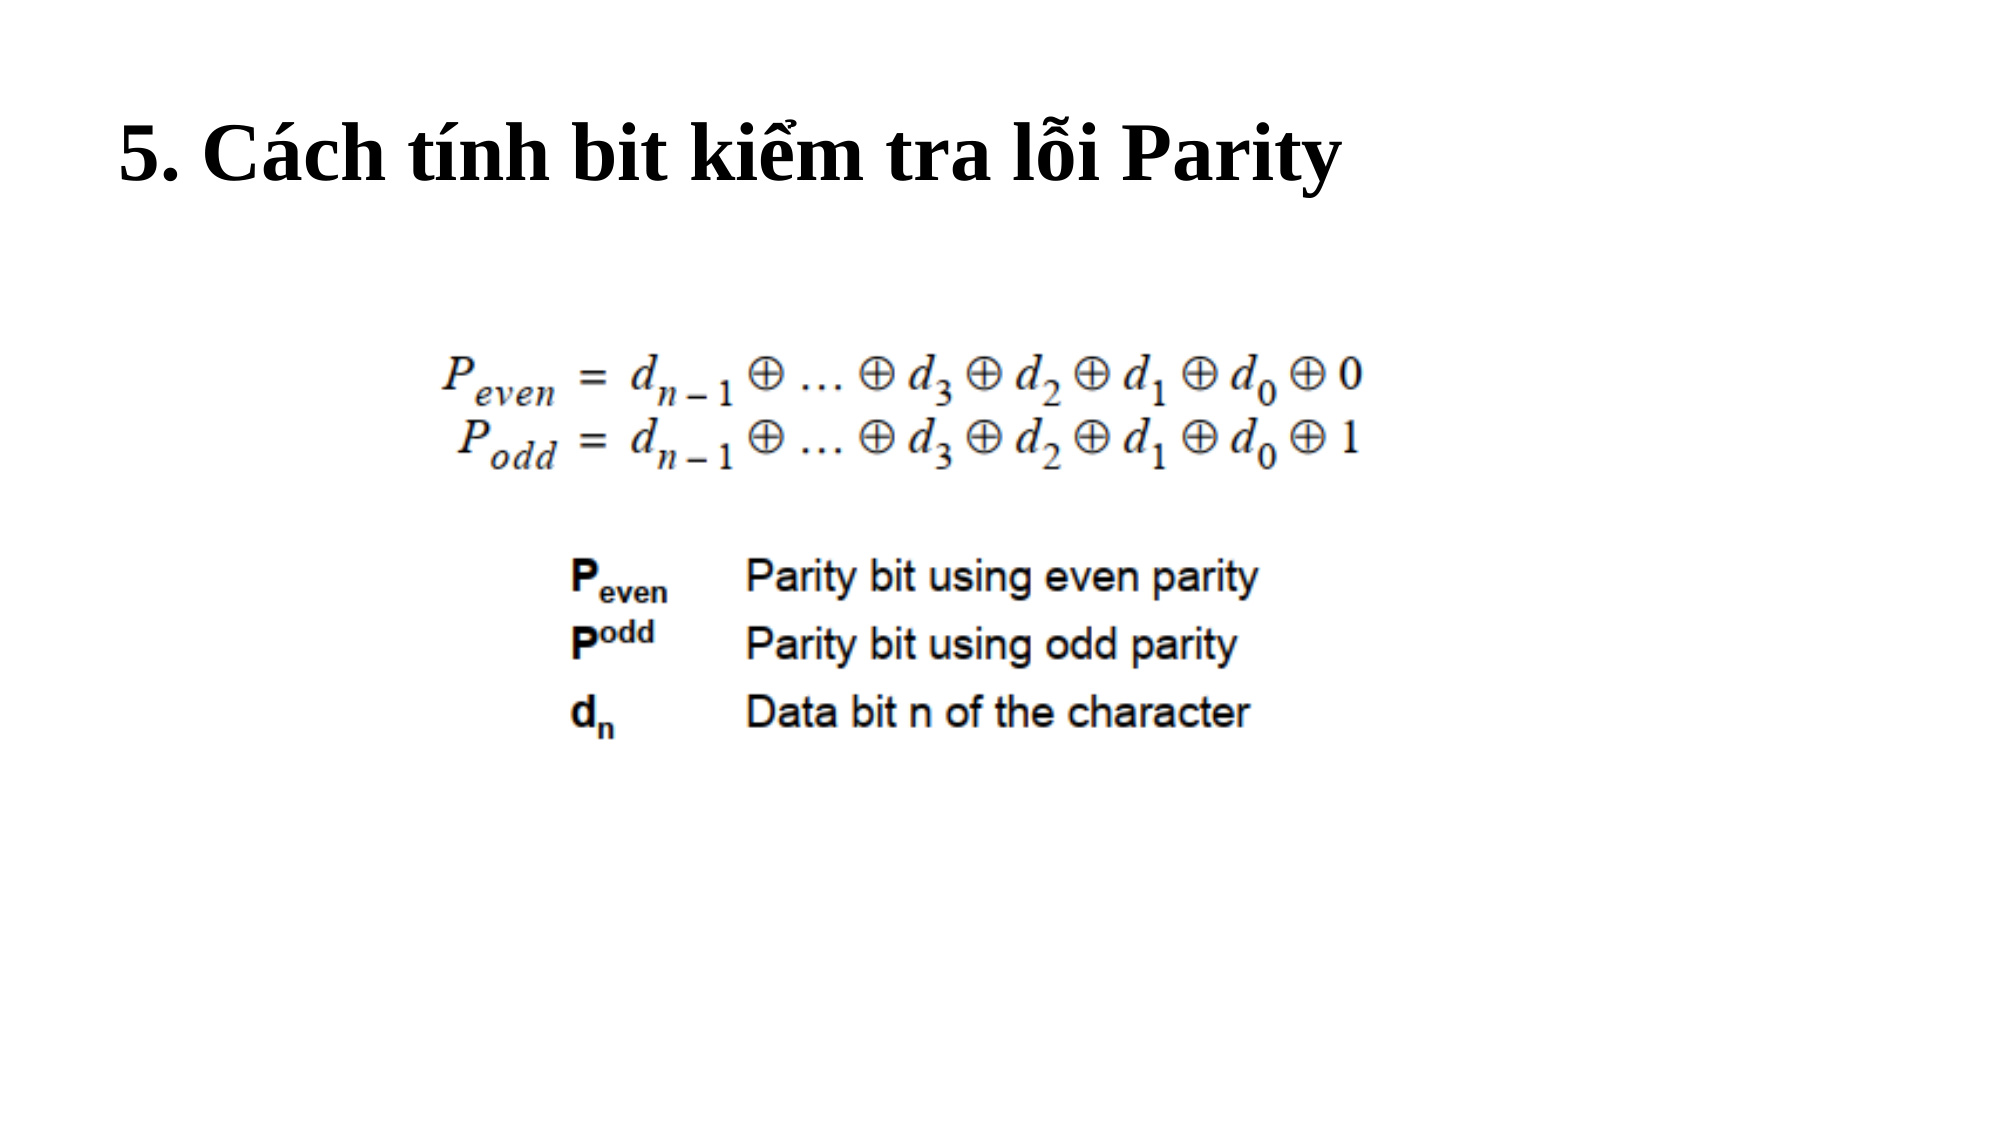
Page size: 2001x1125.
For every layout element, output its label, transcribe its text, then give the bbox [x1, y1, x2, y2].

subtitle 5. Cách tính bit kiểm tra lỗi Parity [103, 100, 1604, 245]
picture [419, 322, 1873, 756]
